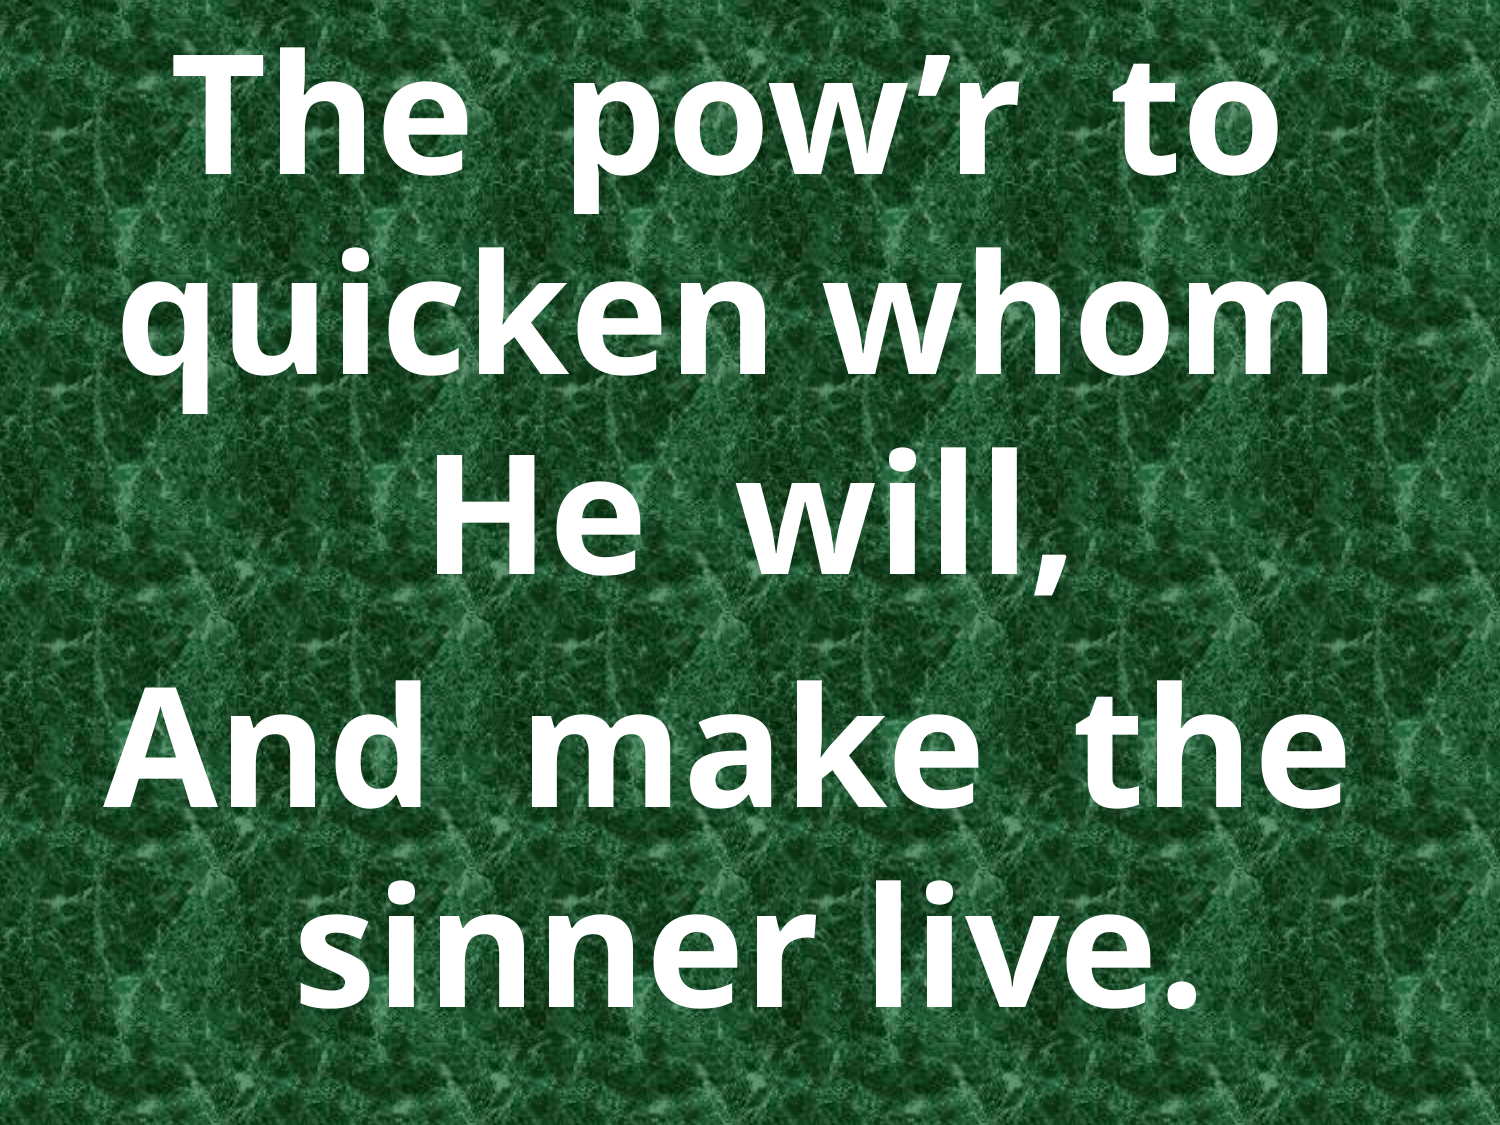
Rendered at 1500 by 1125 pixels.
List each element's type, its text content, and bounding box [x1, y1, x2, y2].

list The pow’r to quicken whom He will, And make the sinner live. [0, 0, 1500, 1125]
